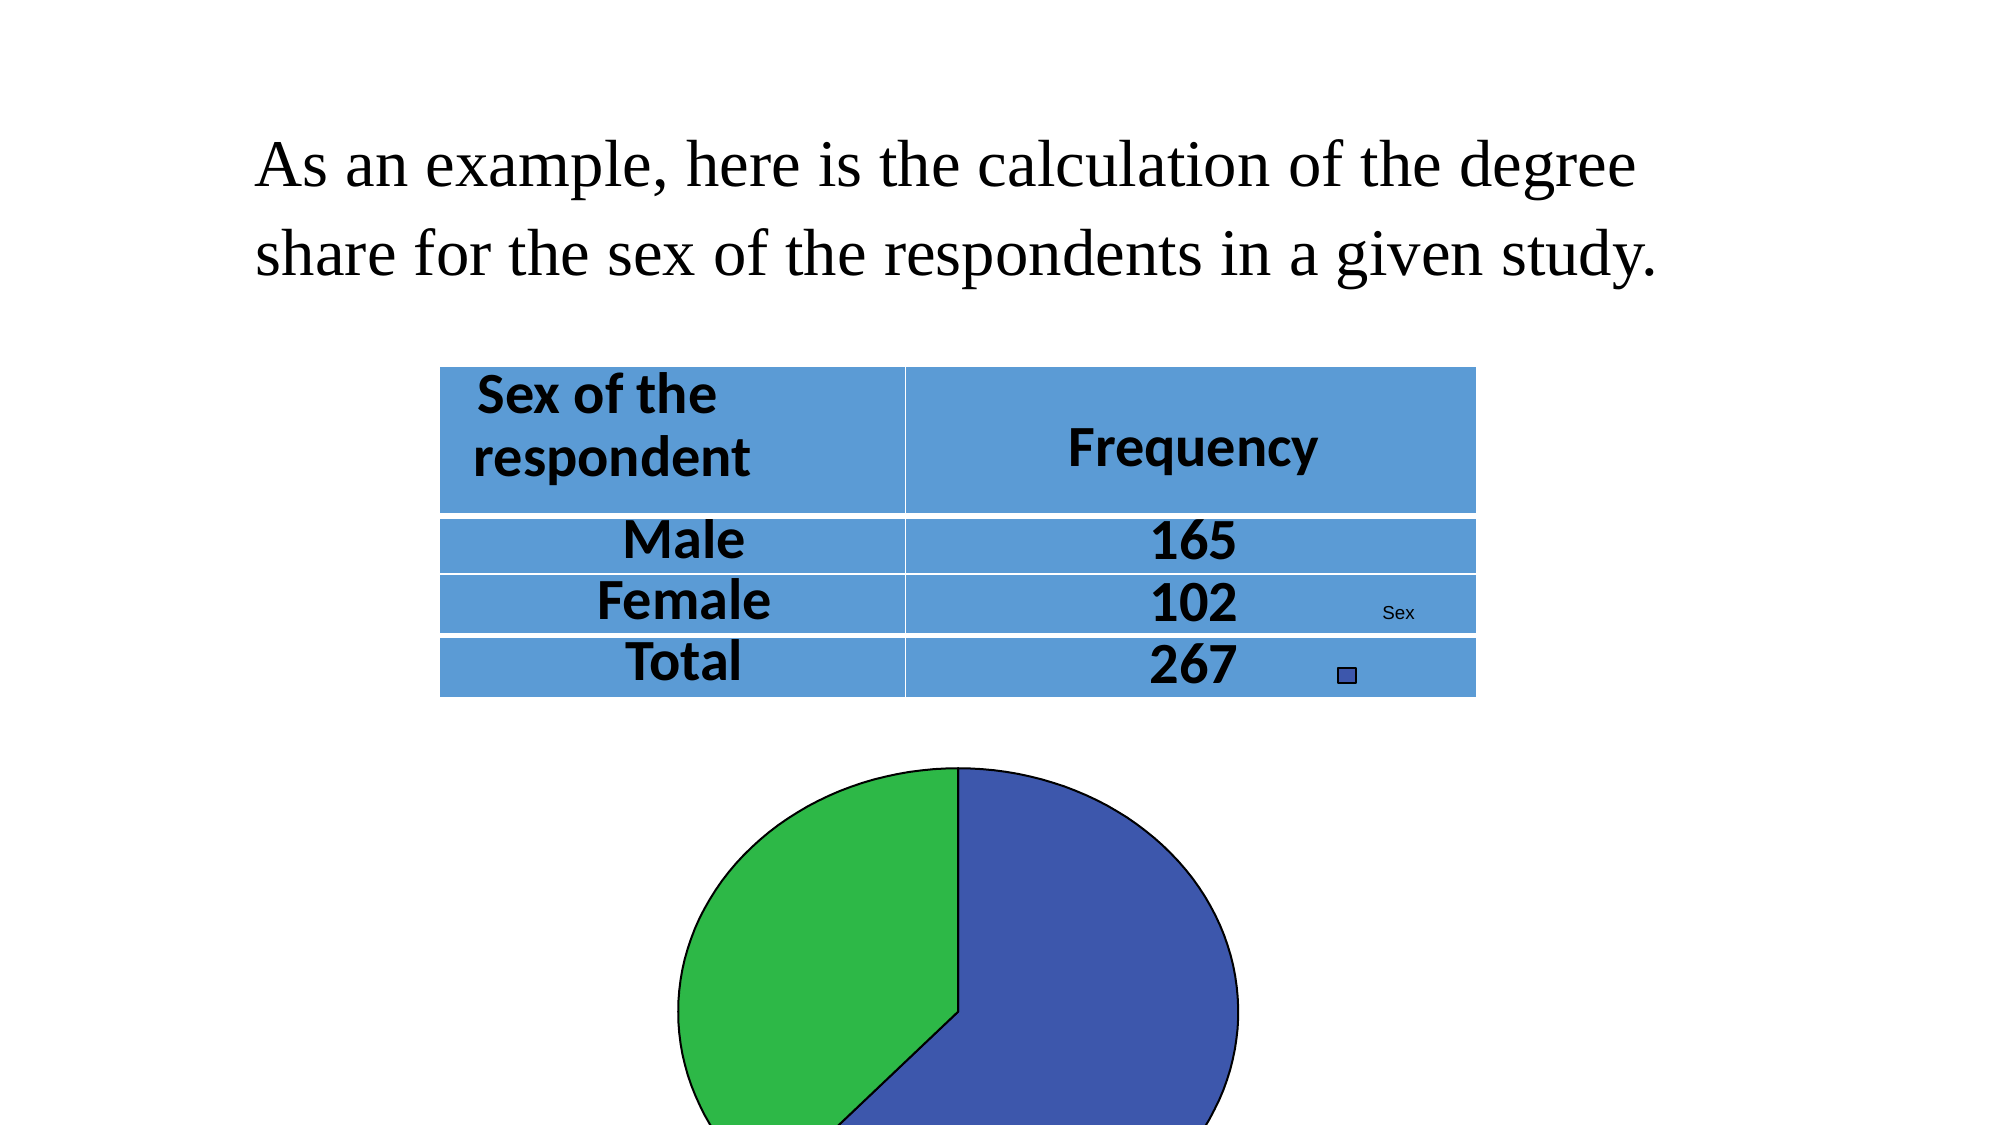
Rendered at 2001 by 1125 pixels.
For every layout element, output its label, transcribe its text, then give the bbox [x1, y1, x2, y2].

table_cell Total [440, 638, 905, 697]
table_cell 165 [906, 519, 1476, 552]
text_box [1337, 667, 1357, 685]
table_cell 102 [1431, 627, 1476, 633]
table_header Frequency [906, 367, 1476, 513]
table_cell Male [440, 519, 905, 573]
table_cell 267 [906, 638, 1476, 697]
text_box [602, 552, 2000, 627]
table_cell 102 [906, 627, 931, 633]
table_cell Female [440, 575, 905, 633]
table_header Sex of the respondent [440, 367, 905, 513]
text_box As an example, here is the calculation of the degree share for the sex of the respondents in a given study. [143, 104, 1861, 408]
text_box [677, 767, 1240, 1125]
text_box Sex [931, 593, 1431, 676]
